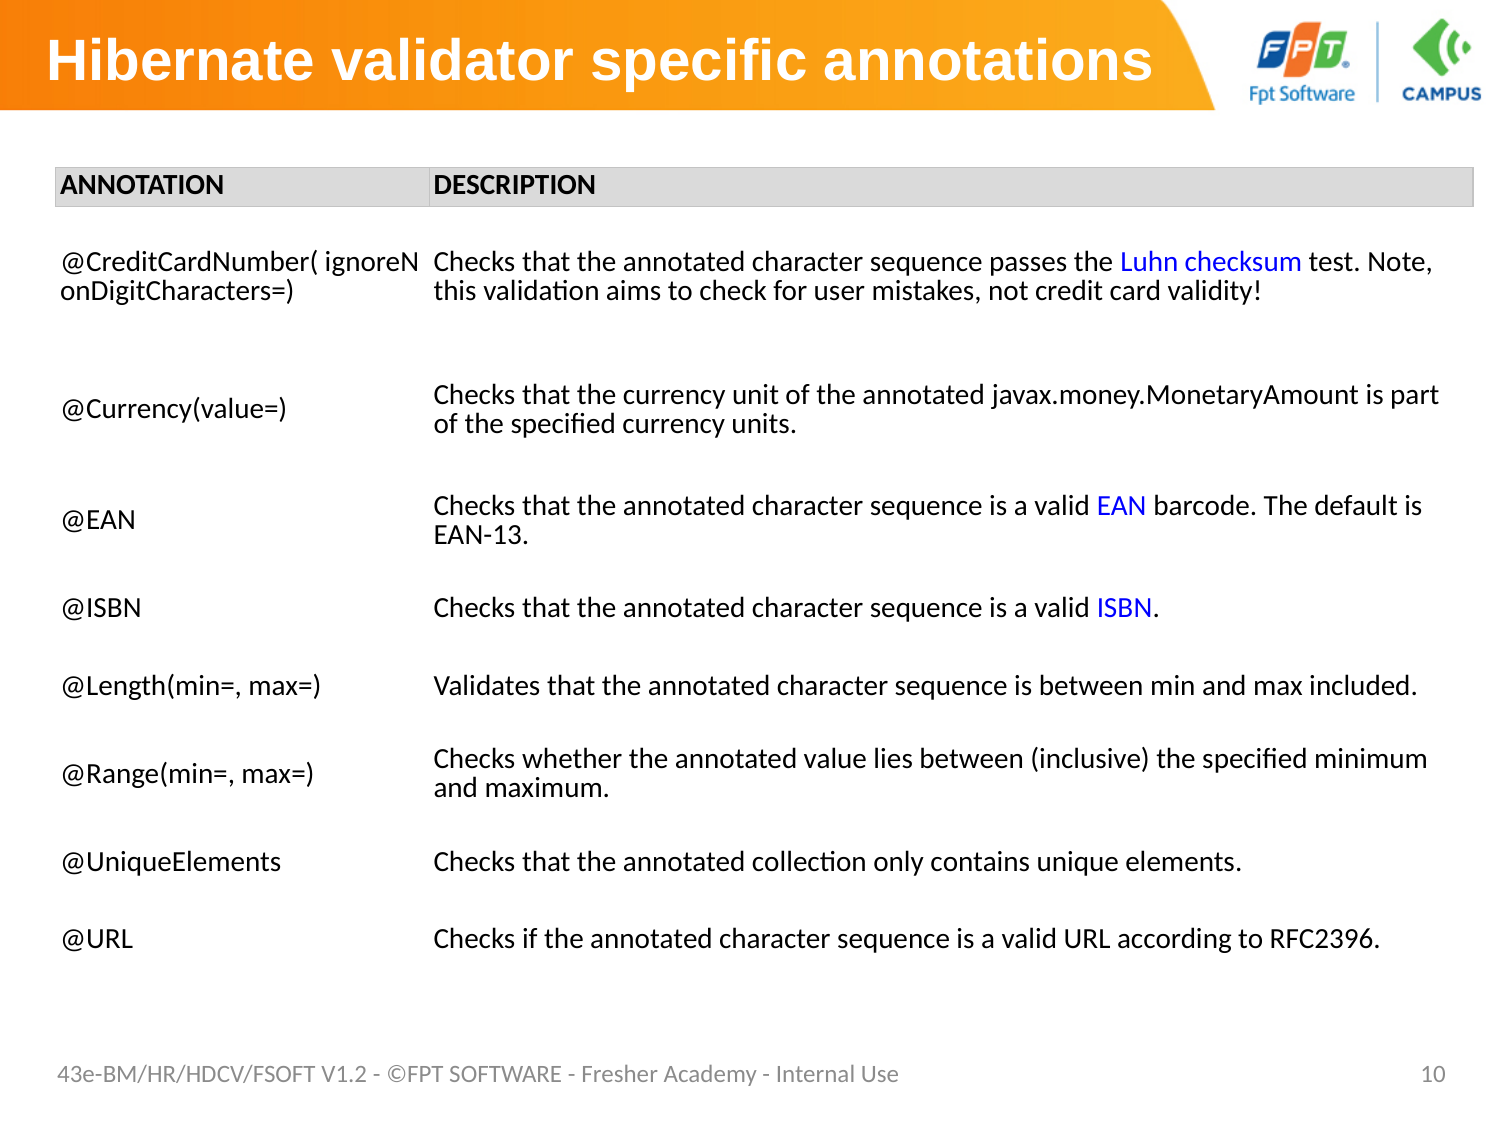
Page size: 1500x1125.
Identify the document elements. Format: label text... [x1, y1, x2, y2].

table_cell Checks that the annotated collection only contains unique elements. [429, 826, 1473, 903]
table_cell @Currency(value=) [56, 350, 429, 472]
table_cell Checks that the annotated character sequence is a valid ISBN. [429, 572, 1473, 649]
table_cell Checks if the annotated character sequence is a valid URL according to RFC2396. [429, 903, 1473, 980]
table_cell Checks that the annotated character sequence is a valid EAN barcode. The default is EAN-13. [429, 472, 1473, 572]
table_cell @ISBN [56, 572, 429, 649]
table_header ANNOTATION [56, 168, 429, 206]
table_cell @Length(min=, max=) [56, 649, 429, 726]
picture [0, 0, 1500, 1125]
title Hibernate validator specific annotations [31, 3, 1461, 111]
table_cell @UniqueElements [56, 826, 429, 903]
table_cell Checks that the currency unit of the annotated javax.money.MonetaryAmount is part of the specified currency units. [429, 350, 1473, 472]
table_cell @CreditCardNumber( ignoreNonDigitCharacters=) [56, 207, 429, 350]
table_cell Checks that the annotated character sequence passes the Luhn checksum test. Note, this validation aims to check for user mistakes, not credit card validity! [429, 207, 1473, 350]
table_cell @EAN [56, 472, 429, 572]
table_header DESCRIPTION [430, 168, 1472, 206]
footer 43e-BM/HR/HDCV/FSOFT V1.2 - ©FPT SOFTWARE - Fresher Academy - Internal Use [31, 1042, 927, 1103]
slide_number 10 [1074, 1042, 1461, 1103]
table_cell Checks whether the annotated value lies between (inclusive) the specified minimum and maximum. [429, 726, 1473, 826]
table_cell @URL [56, 903, 429, 980]
table_cell @Range(min=, max=) [56, 726, 429, 826]
table_cell Validates that the annotated character sequence is between min and max included. [429, 649, 1473, 726]
